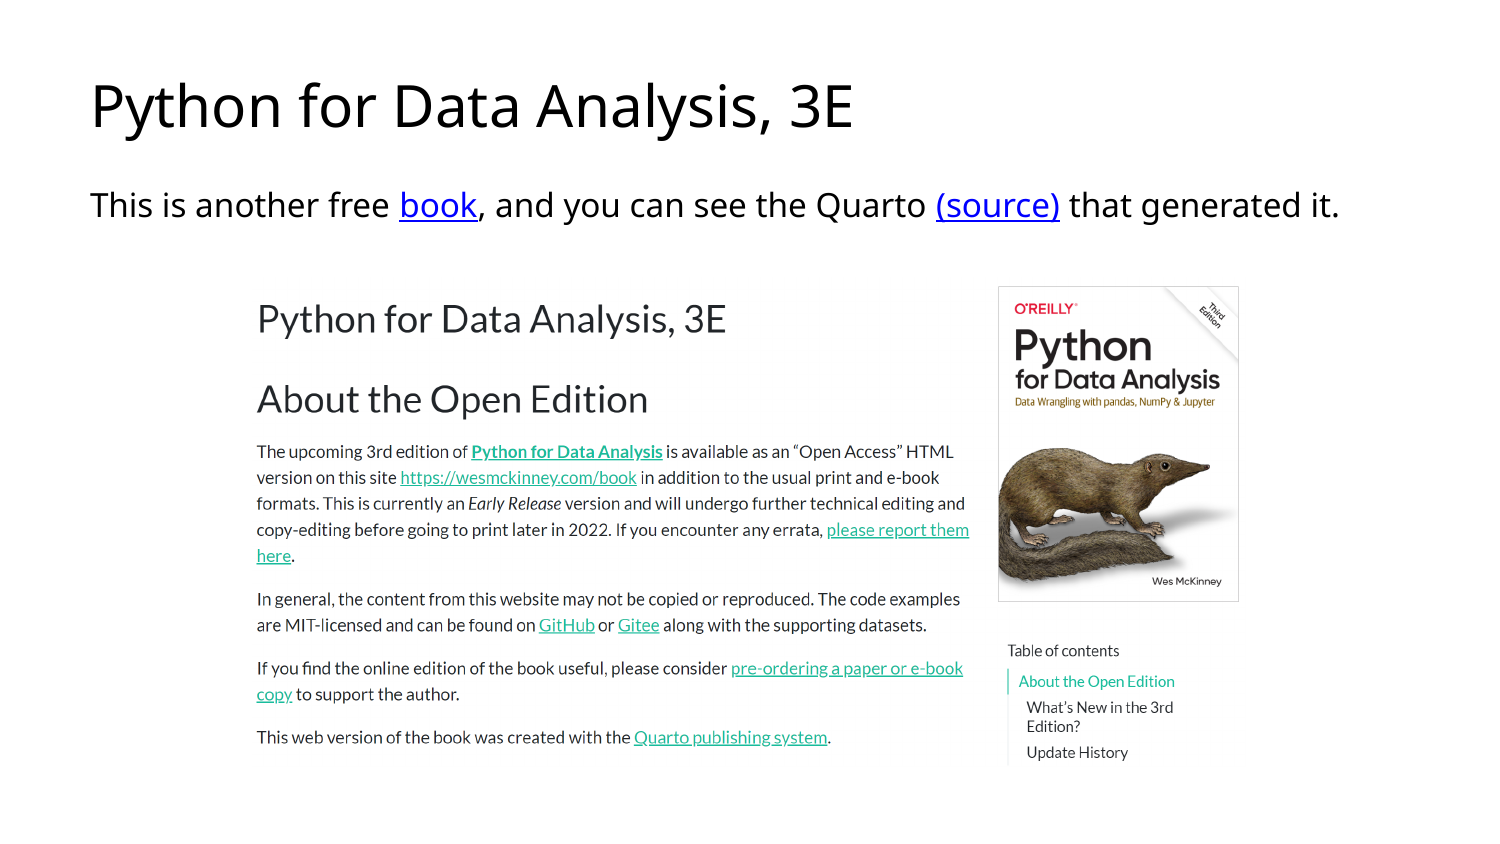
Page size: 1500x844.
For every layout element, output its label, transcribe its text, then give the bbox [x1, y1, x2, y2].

list This is another free book, and you can see the Quarto (source) that generated it. [75, 176, 1425, 276]
picture [251, 276, 1247, 767]
title Python for Data Analysis, 3E [75, 33, 1425, 175]
